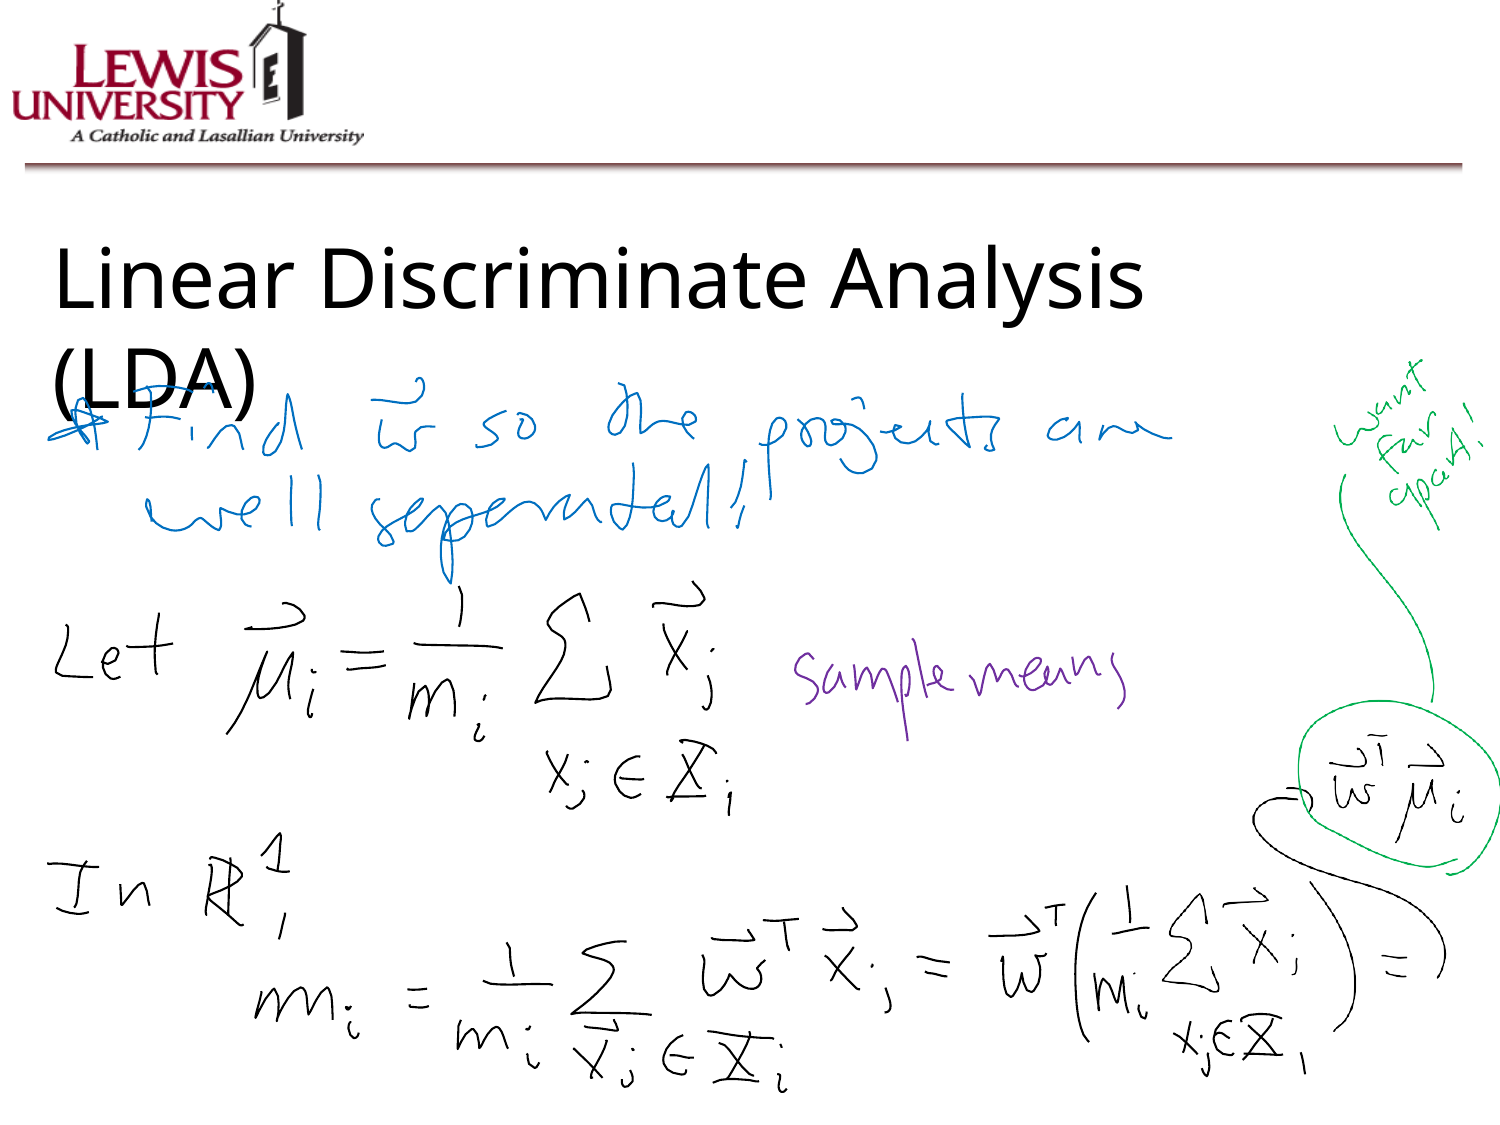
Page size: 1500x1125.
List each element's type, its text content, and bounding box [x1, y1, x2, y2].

text_box [1138, 1004, 1147, 1019]
text_box [702, 675, 712, 710]
text_box [1047, 417, 1082, 443]
text_box [946, 392, 1000, 451]
text_box [690, 769, 702, 789]
text_box [120, 882, 150, 906]
text_box [702, 954, 766, 996]
picture [12, 0, 364, 147]
text_box [969, 663, 1019, 696]
text_box [126, 643, 174, 648]
text_box [101, 647, 121, 679]
text_box [559, 771, 569, 785]
text_box [1075, 892, 1097, 1043]
text_box [851, 397, 865, 410]
text_box [571, 941, 652, 1015]
text_box [474, 723, 485, 742]
text_box [1215, 1032, 1230, 1039]
text_box [1201, 1052, 1210, 1077]
text_box [711, 929, 755, 941]
text_box [73, 860, 87, 908]
text_box [663, 623, 677, 653]
text_box [680, 740, 717, 754]
text_box [758, 417, 787, 501]
text_box [206, 425, 244, 450]
text_box [566, 790, 585, 809]
text_box [591, 1040, 607, 1078]
text_box [48, 397, 108, 451]
text_box [652, 580, 705, 608]
text_box [1094, 972, 1129, 1014]
text_box [795, 653, 818, 704]
text_box [307, 688, 314, 718]
text_box [1161, 359, 1500, 1032]
text_box [517, 412, 536, 439]
text_box [371, 494, 602, 584]
text_box [409, 1004, 429, 1008]
text_box [738, 1061, 755, 1076]
text_box [144, 416, 181, 420]
text_box [155, 612, 159, 644]
text_box [822, 907, 857, 931]
text_box [255, 987, 333, 1022]
text_box [823, 664, 846, 693]
text_box [584, 1019, 619, 1031]
text_box [546, 751, 560, 774]
text_box [371, 377, 425, 404]
text_box [797, 418, 877, 474]
text_box [621, 1070, 633, 1087]
text_box [663, 1035, 687, 1075]
text_box [207, 857, 244, 926]
text_box [154, 646, 159, 675]
text_box [458, 586, 463, 627]
text_box [916, 956, 950, 963]
text_box [926, 665, 955, 690]
text_box [261, 833, 281, 868]
text_box [133, 386, 193, 393]
text_box [476, 410, 507, 448]
text_box [409, 679, 455, 719]
text_box [207, 864, 212, 895]
text_box [535, 593, 611, 703]
text_box [1000, 953, 1047, 997]
title [35, 24, 1500, 213]
text_box [482, 980, 553, 986]
text_box [378, 419, 436, 452]
text_box [1111, 652, 1125, 709]
text_box [730, 459, 747, 508]
text_box [457, 1019, 509, 1050]
text_box [203, 383, 214, 394]
text_box [348, 1021, 359, 1039]
text_box [347, 665, 386, 670]
text_box [1018, 657, 1071, 691]
text_box [718, 1042, 736, 1058]
text_box [677, 653, 688, 670]
text_box [614, 756, 641, 798]
text_box [526, 1053, 540, 1069]
text_box [901, 665, 910, 742]
text_box [1099, 422, 1161, 440]
text_box [610, 462, 709, 530]
text_box [853, 664, 898, 703]
text_box [55, 624, 94, 678]
text_box [146, 496, 260, 531]
picture [24, 162, 35, 175]
text_box [1247, 1032, 1266, 1053]
text_box [413, 642, 503, 649]
text_box [667, 631, 688, 676]
text_box [1072, 656, 1102, 675]
text_box [506, 942, 515, 977]
text_box [884, 987, 891, 1013]
text_box Linear Discriminate Analysis (LDA) [50, 225, 1312, 425]
text_box [226, 651, 294, 735]
text_box [266, 866, 290, 872]
text_box [672, 750, 702, 796]
text_box [1173, 1033, 1185, 1044]
text_box [1213, 1032, 1234, 1056]
text_box [608, 383, 696, 439]
text_box [712, 1078, 760, 1083]
text_box [777, 1074, 787, 1092]
text_box [263, 394, 303, 456]
text_box [244, 602, 305, 630]
text_box [138, 392, 152, 450]
text_box [912, 638, 928, 698]
text_box [736, 505, 745, 528]
text_box [56, 907, 89, 914]
text_box [988, 915, 1040, 937]
text_box [726, 1037, 750, 1079]
text_box [880, 421, 940, 445]
